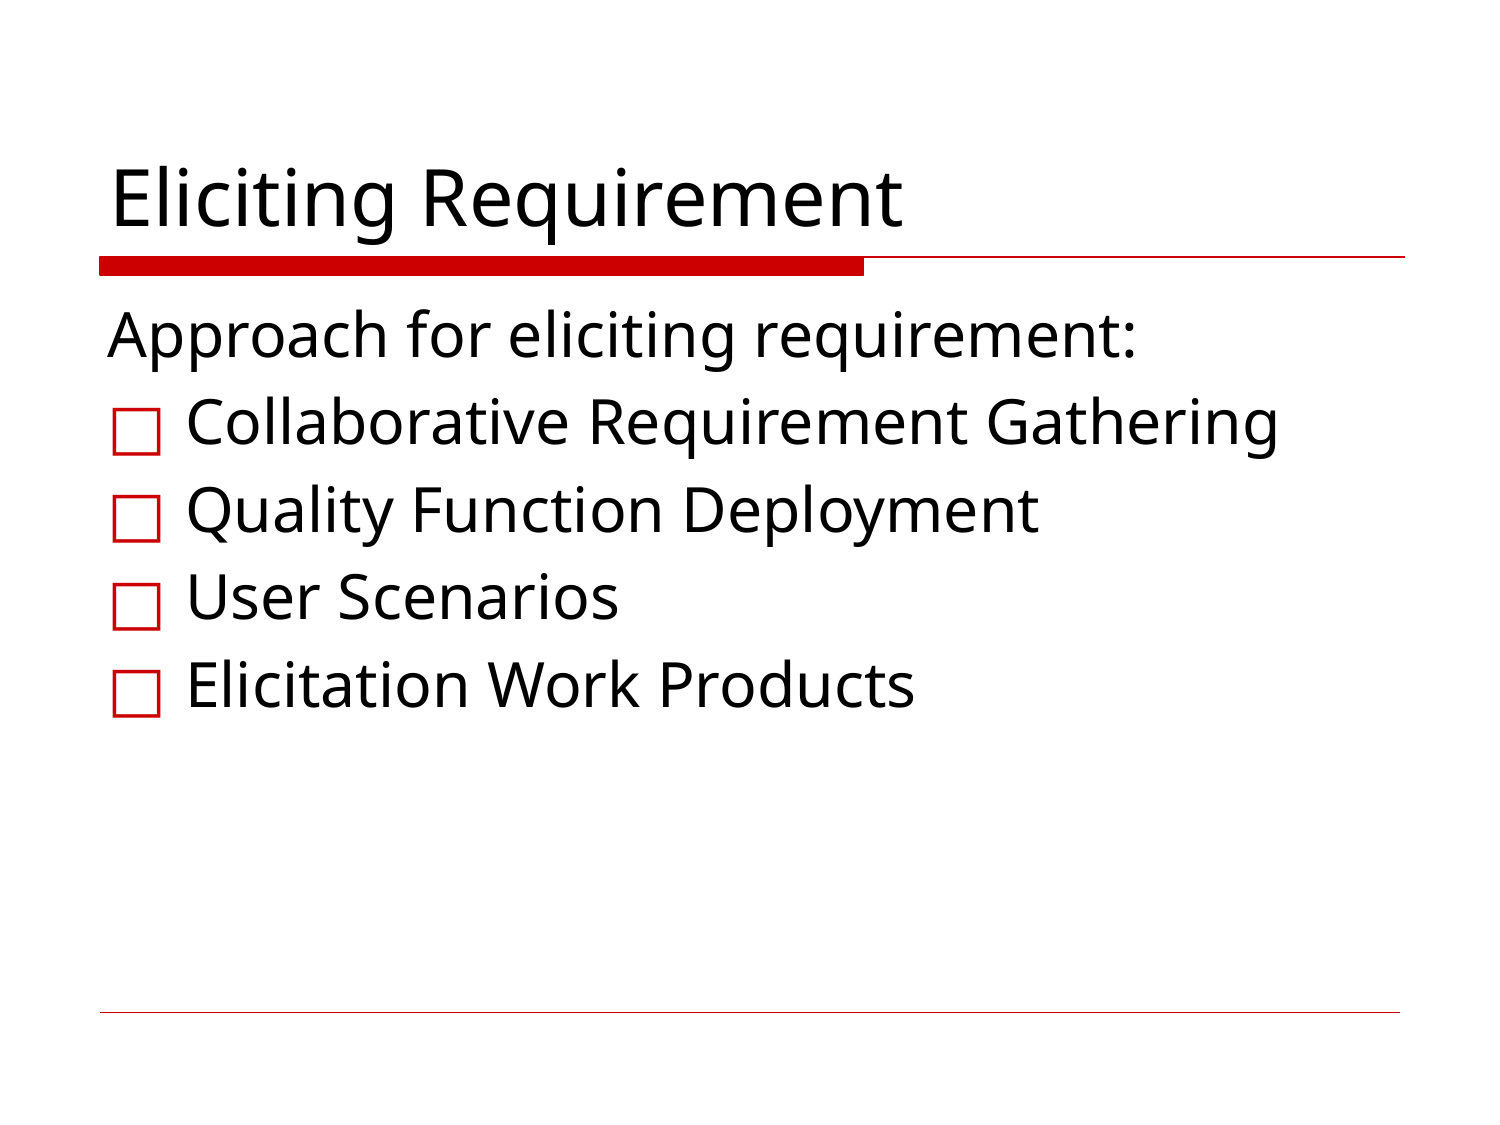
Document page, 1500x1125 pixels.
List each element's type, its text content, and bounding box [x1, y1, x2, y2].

title Eliciting Requirement [94, 50, 1407, 250]
list Approach for eliciting requirement: Collaborative Requirement Gathering Quality Function Deployment User Scenarios Elicitation Work Products [92, 287, 1406, 988]
